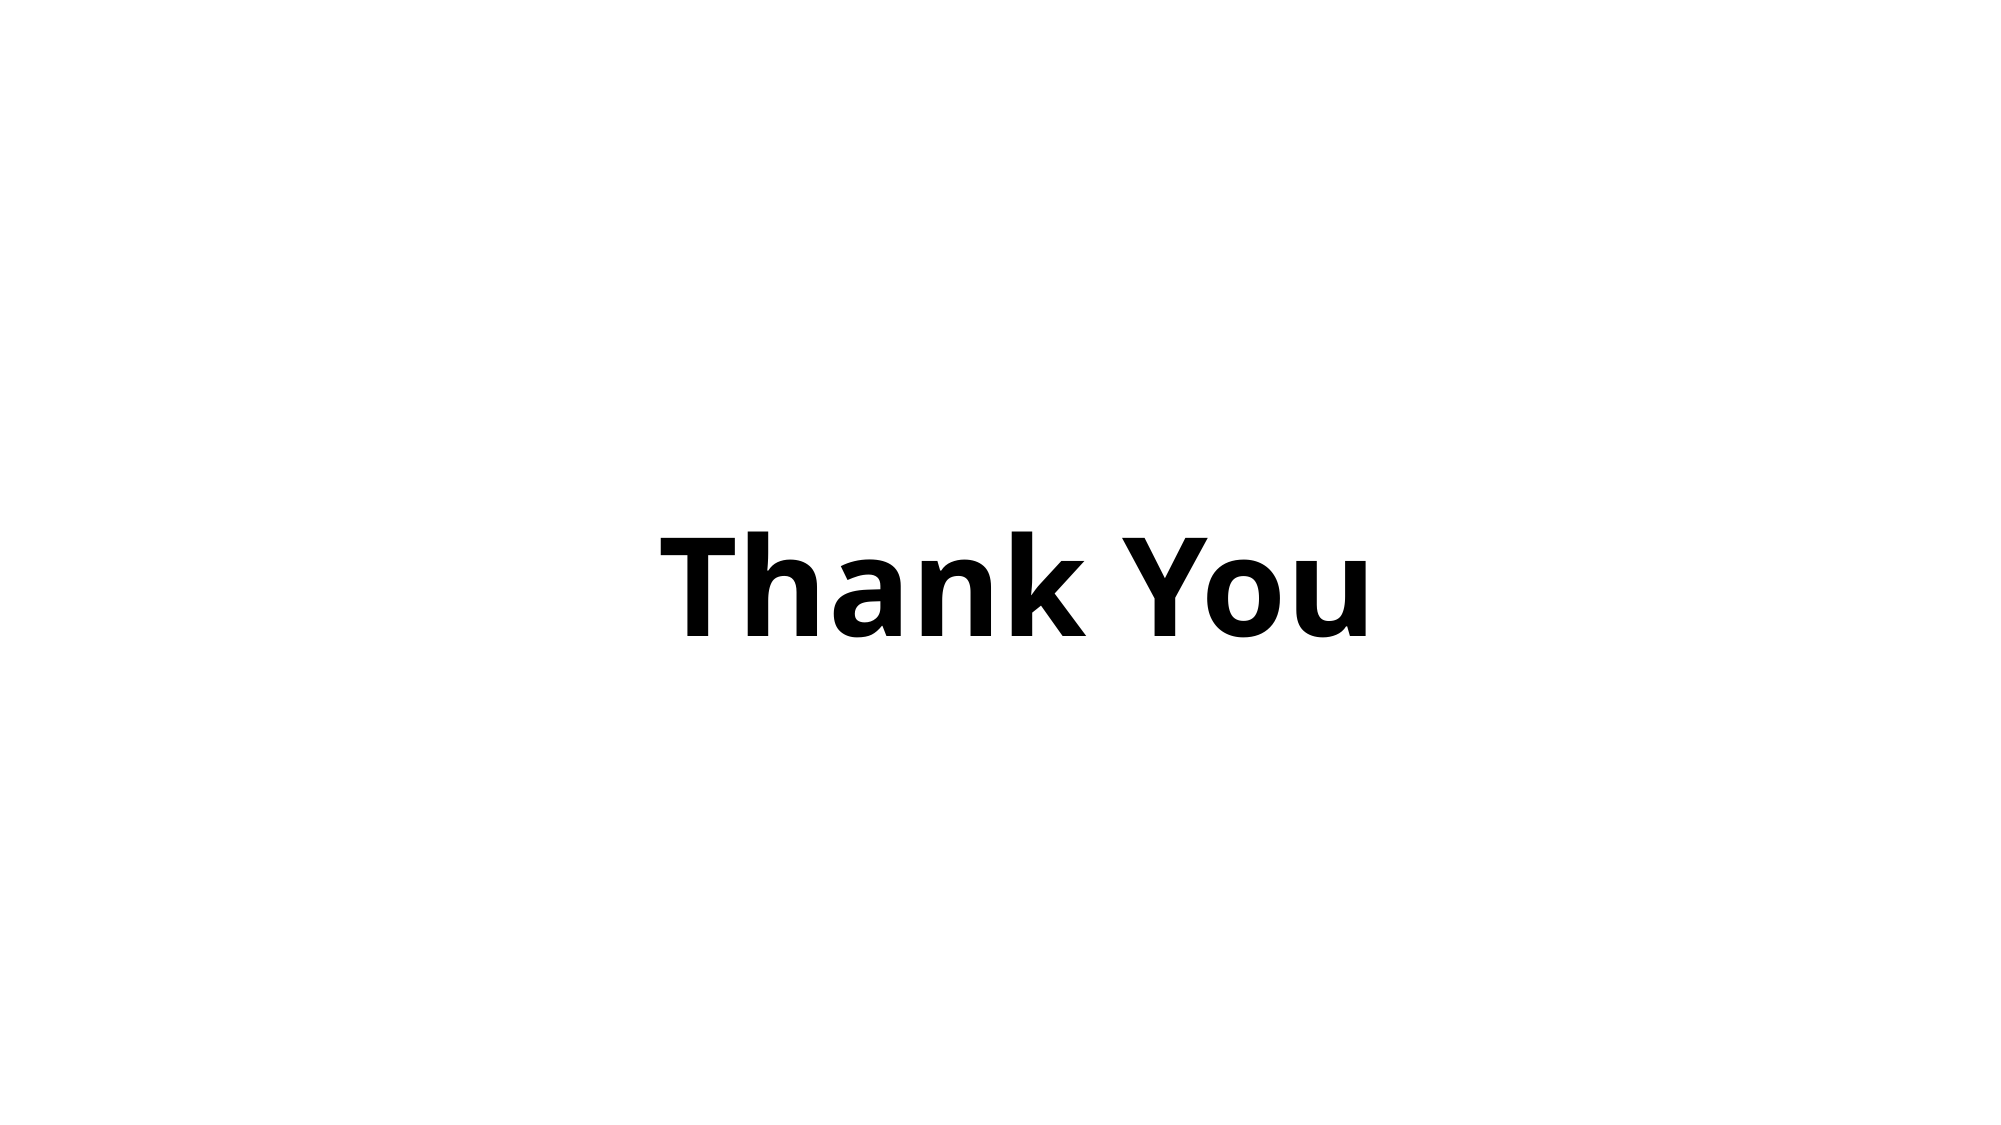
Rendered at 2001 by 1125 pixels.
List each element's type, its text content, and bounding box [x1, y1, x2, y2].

title Thank You [137, 59, 1898, 1125]
